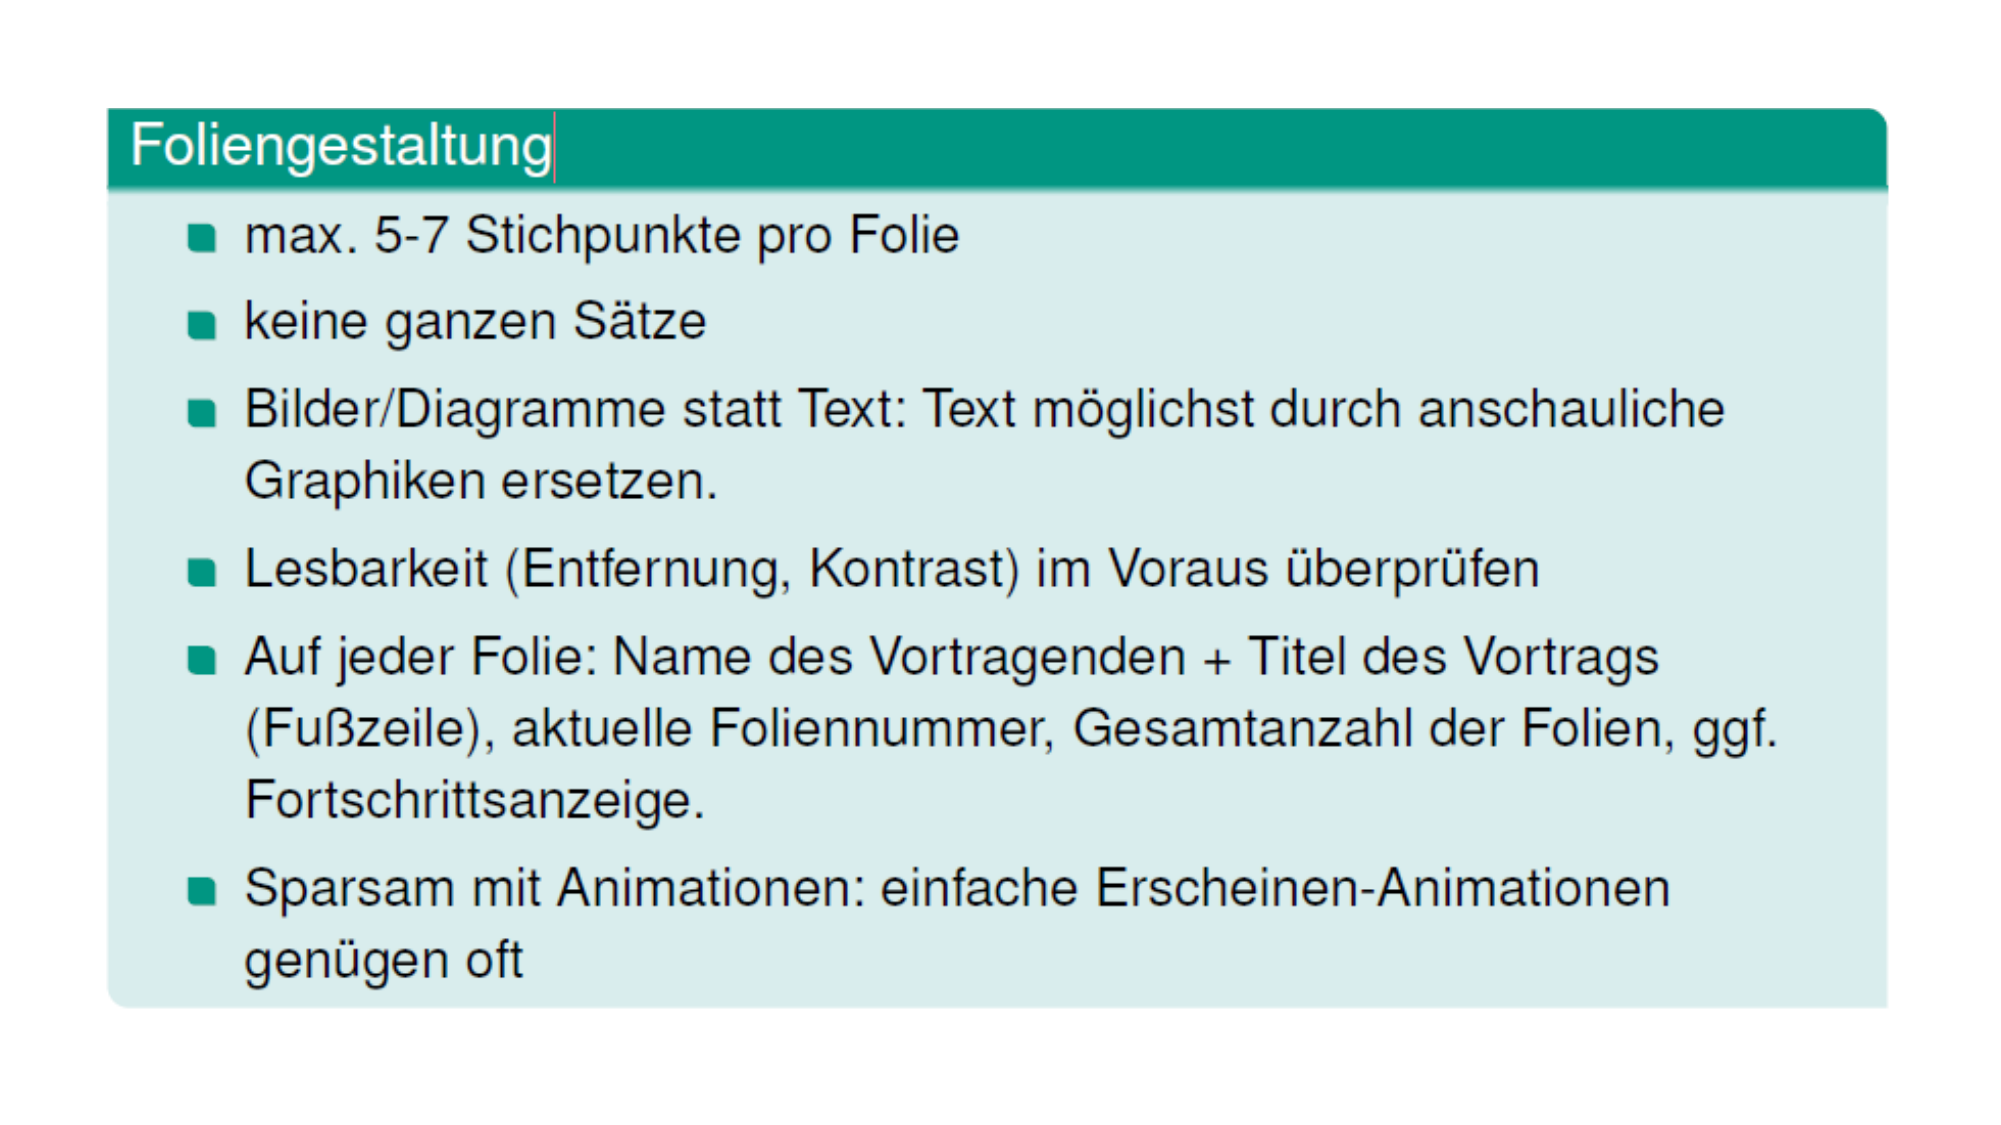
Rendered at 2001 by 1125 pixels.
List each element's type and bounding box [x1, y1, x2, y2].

picture [105, 108, 1895, 1017]
